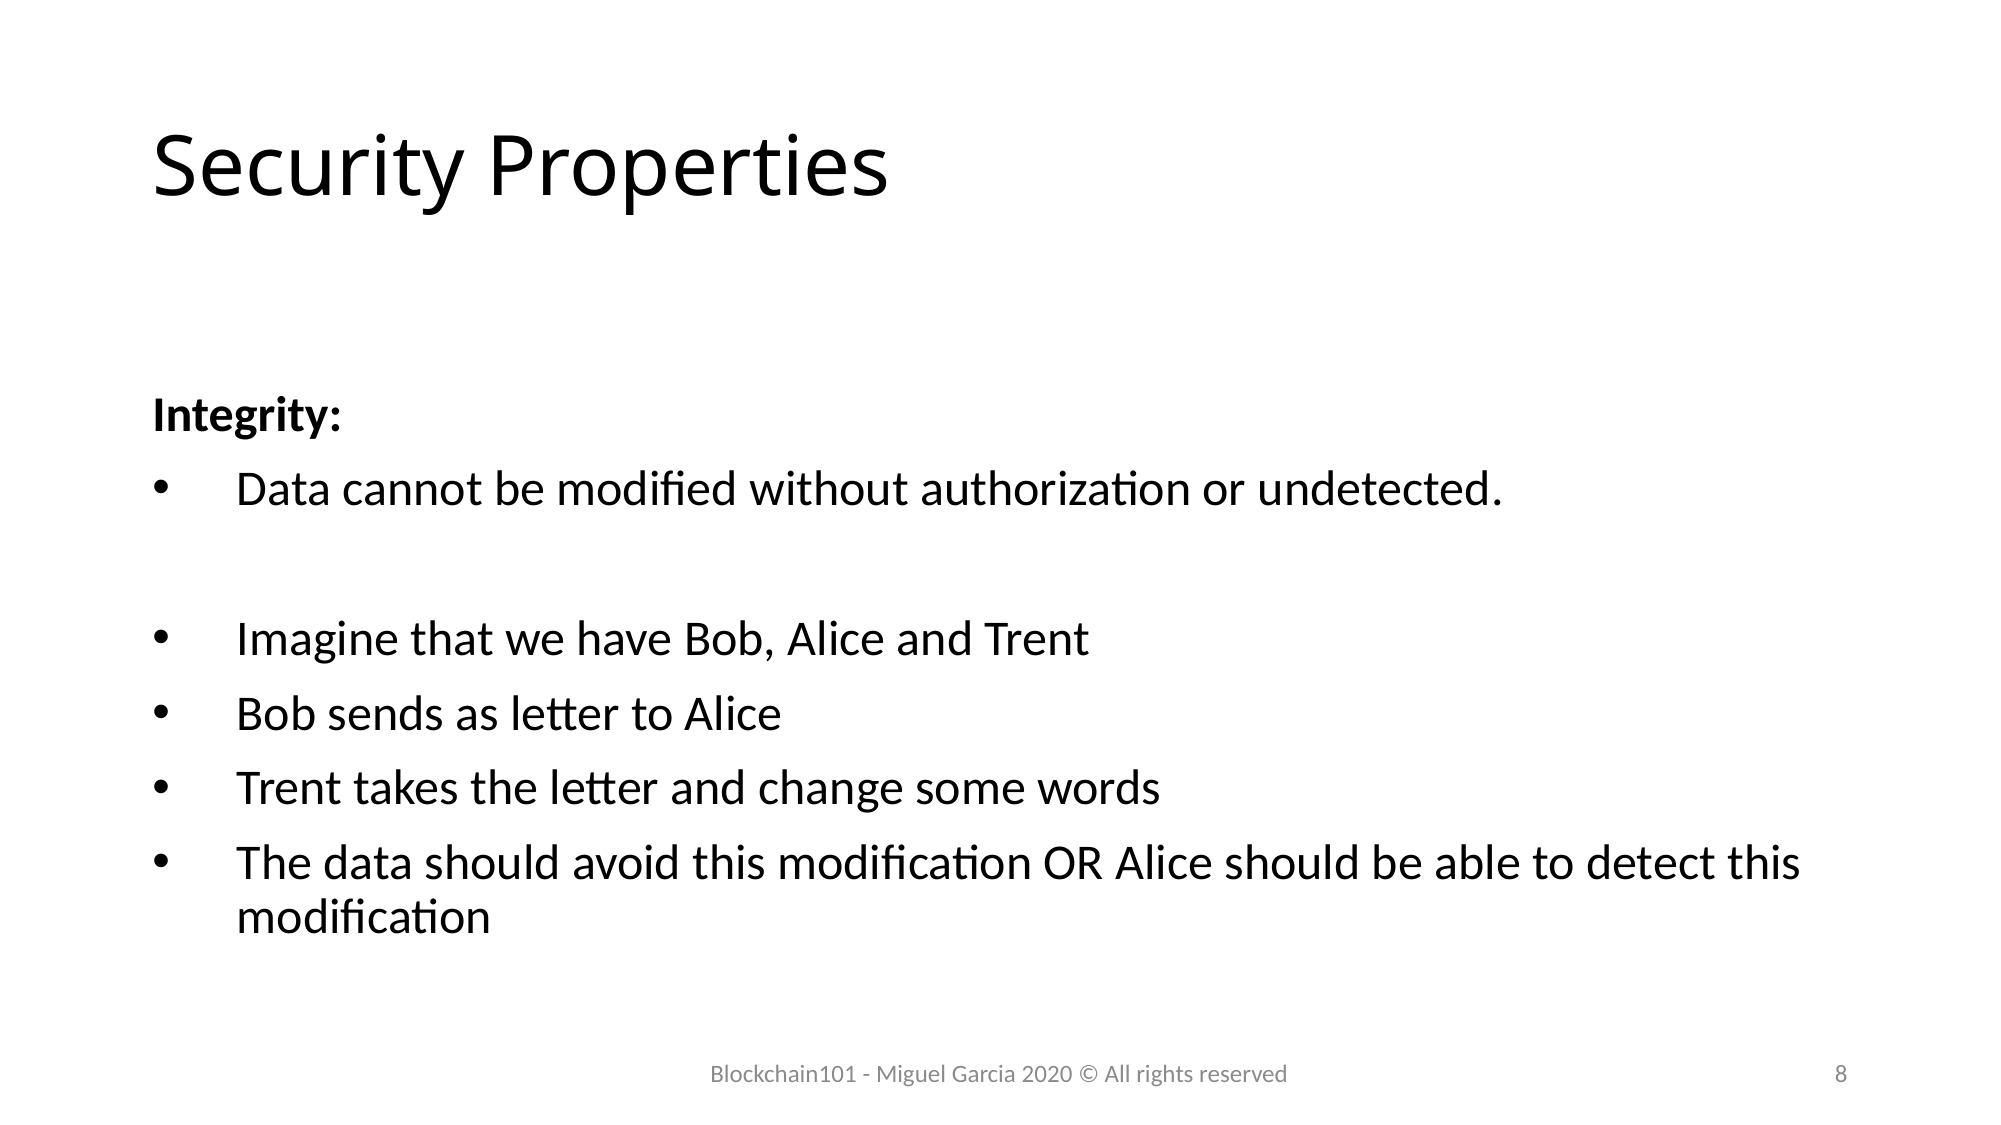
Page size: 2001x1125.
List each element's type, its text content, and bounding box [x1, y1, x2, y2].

title Security Properties [137, 59, 1863, 278]
slide_number 8 [1412, 1042, 1863, 1103]
list Integrity: Data cannot be modified without authorization or undetected. Imagine that we have Bob, Alice and Trent Bob sends as letter to Alice Trent takes the letter and change some words The data should avoid this modification OR Alice should be able to detect this modification [137, 299, 1863, 1014]
footer Blockchain101 - Miguel Garcia 2020 © All rights reserved [610, 1042, 1389, 1103]
